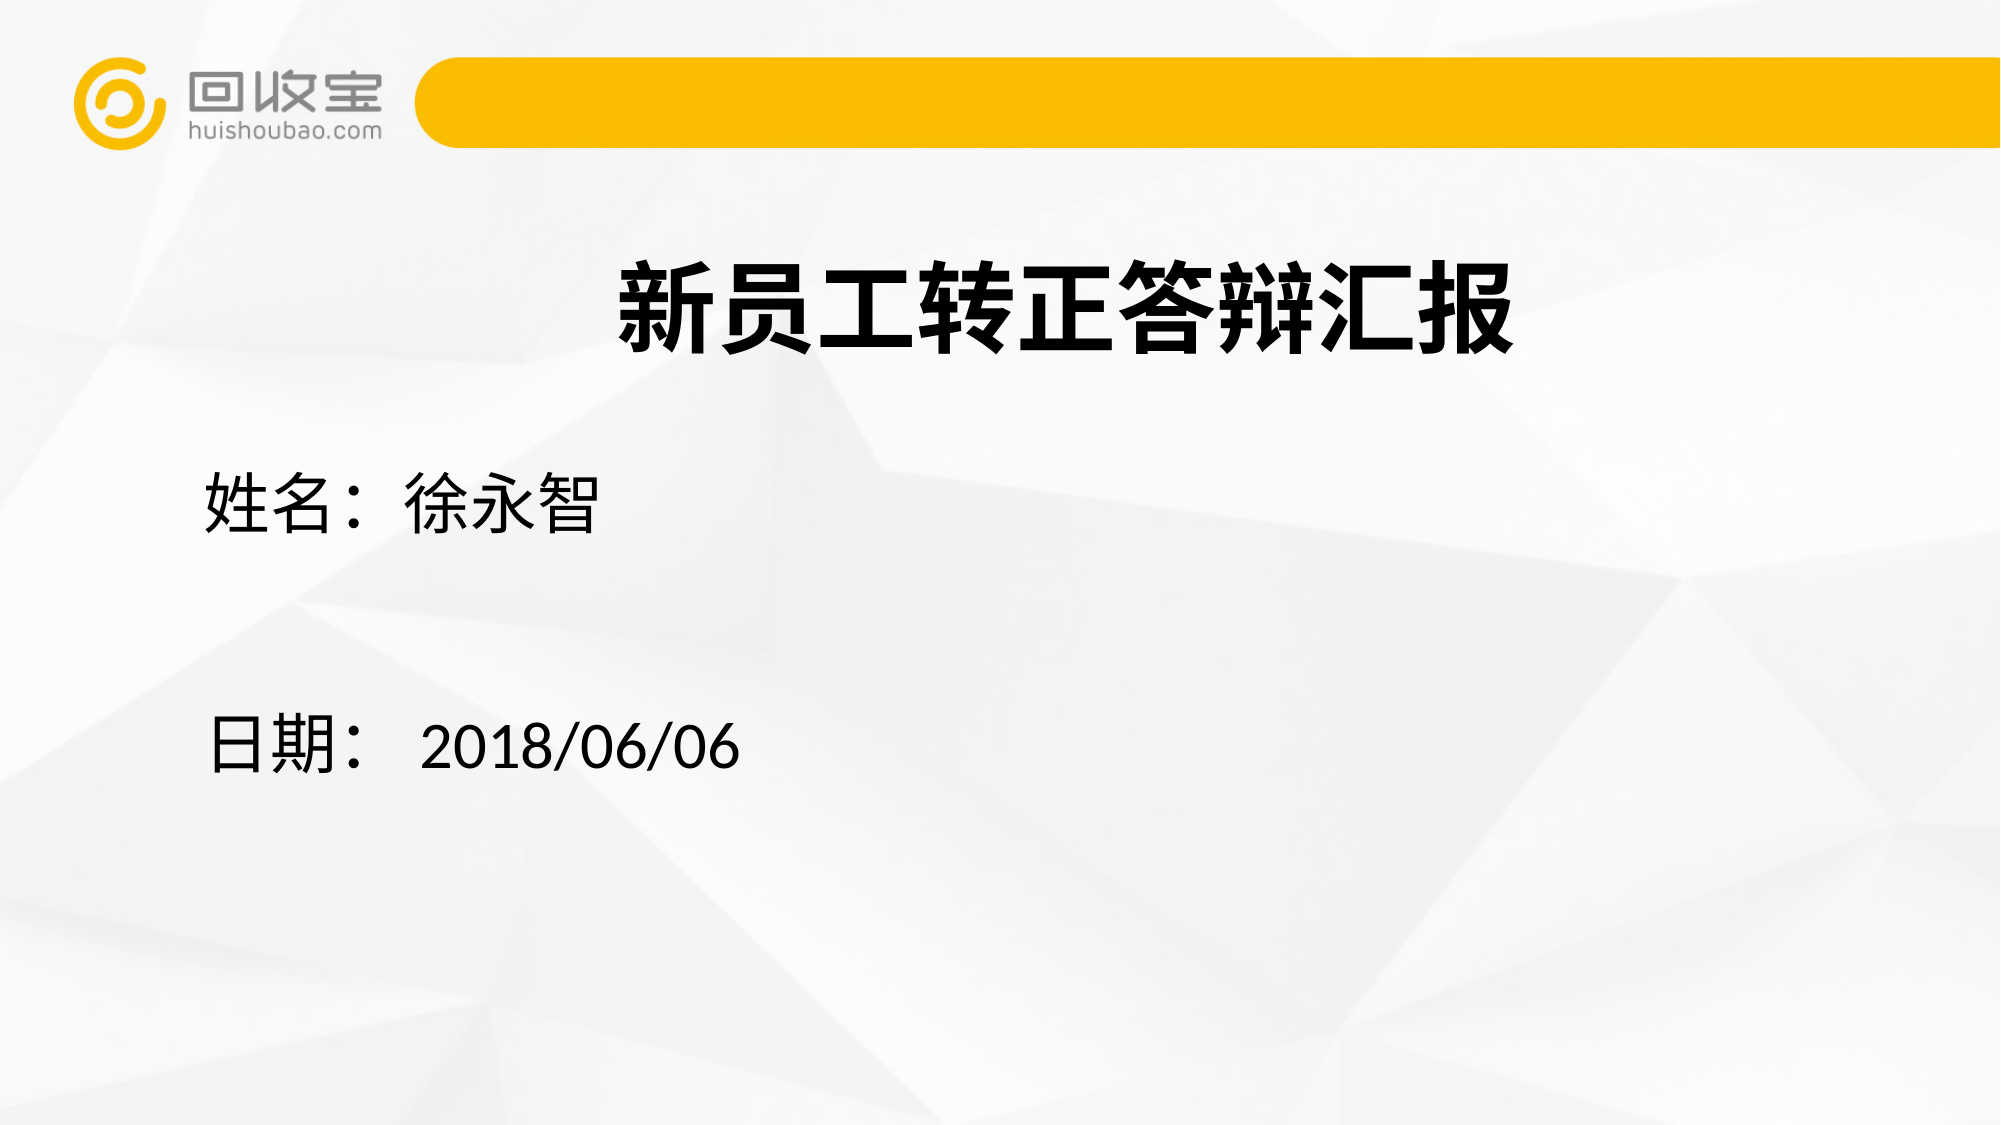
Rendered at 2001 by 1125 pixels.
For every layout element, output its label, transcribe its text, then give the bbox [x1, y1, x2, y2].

picture [0, 0, 2001, 1125]
text_box 新员工转正答辩汇报 [602, 237, 1667, 373]
text_box 姓名：徐永智 日期：2018/06/06 [188, 414, 833, 834]
